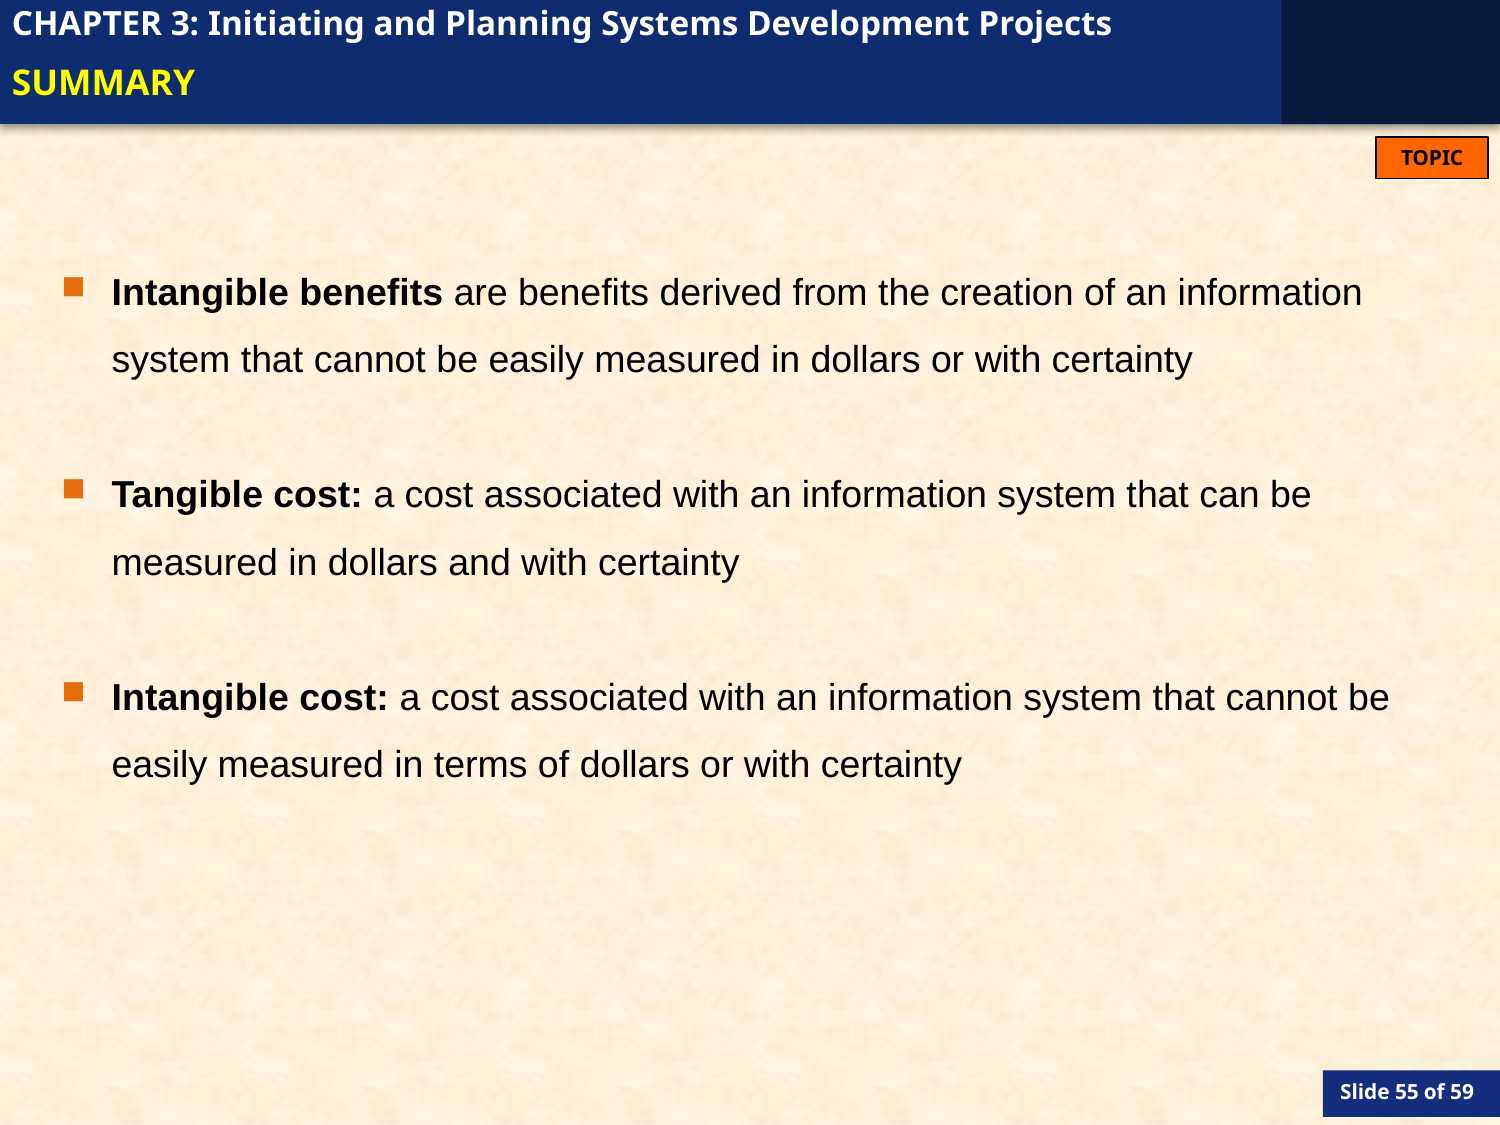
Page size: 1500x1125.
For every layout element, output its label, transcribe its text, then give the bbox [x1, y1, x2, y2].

picture [0, 124, 1500, 1125]
text_box Intangible benefits are benefits derived from the creation of an information system that cannot be easily measured in dollars or with certainty Tangible cost: a cost associated with an information system that can be measured in dollars and with certainty Intangible cost: a cost associated with an information system that cannot be easily measured in terms of dollars or with certainty [49, 237, 1463, 650]
title SUMMARY [0, 42, 1270, 126]
